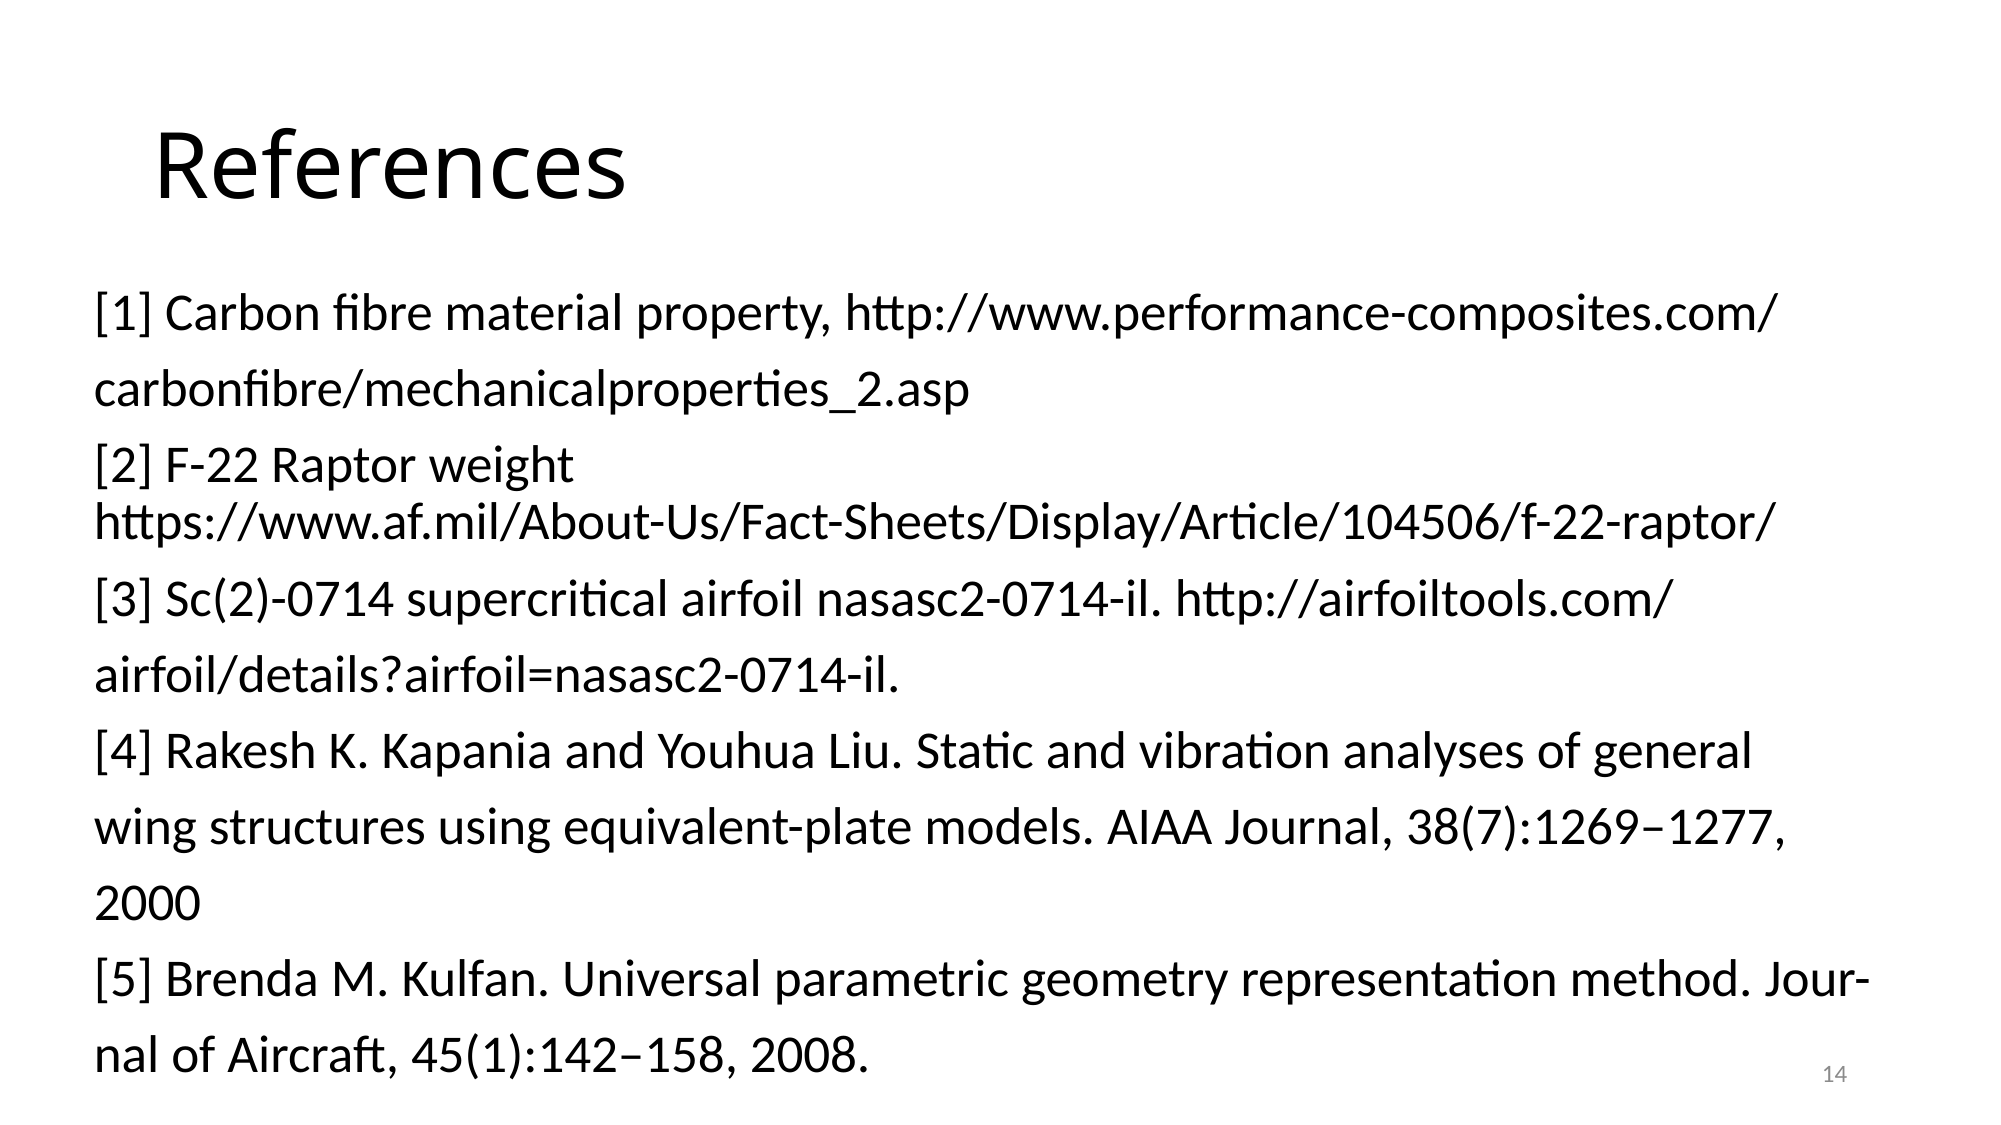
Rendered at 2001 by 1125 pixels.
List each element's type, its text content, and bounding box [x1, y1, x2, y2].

slide_number 14 [1412, 1042, 1863, 1103]
title References [137, 59, 1863, 277]
list [1] Carbon fibre material property, http://www.performance-composites.com/ carbonfibre/mechanicalproperties_2.asp [2] F-22 Raptor weight https://www.af.mil/About-Us/Fact-Sheets/Display/Article/104506/f-22-raptor/ [3] Sc(2)-0714 supercritical airfoil nasasc2-0714-il. http://airfoiltools.com/ airfoil/details?airfoil=nasasc2-0714-il. [4] Rakesh K. Kapania and Youhua Liu. Static and vibration analyses of general wing structures using equivalent-plate models. AIAA Journal, 38(7):1269–1277, 2000 [5] Brenda M. Kulfan. Universal parametric geometry representation method. Jour- nal of Aircraft, 45(1):142–158, 2008. [78, 277, 2000, 1098]
